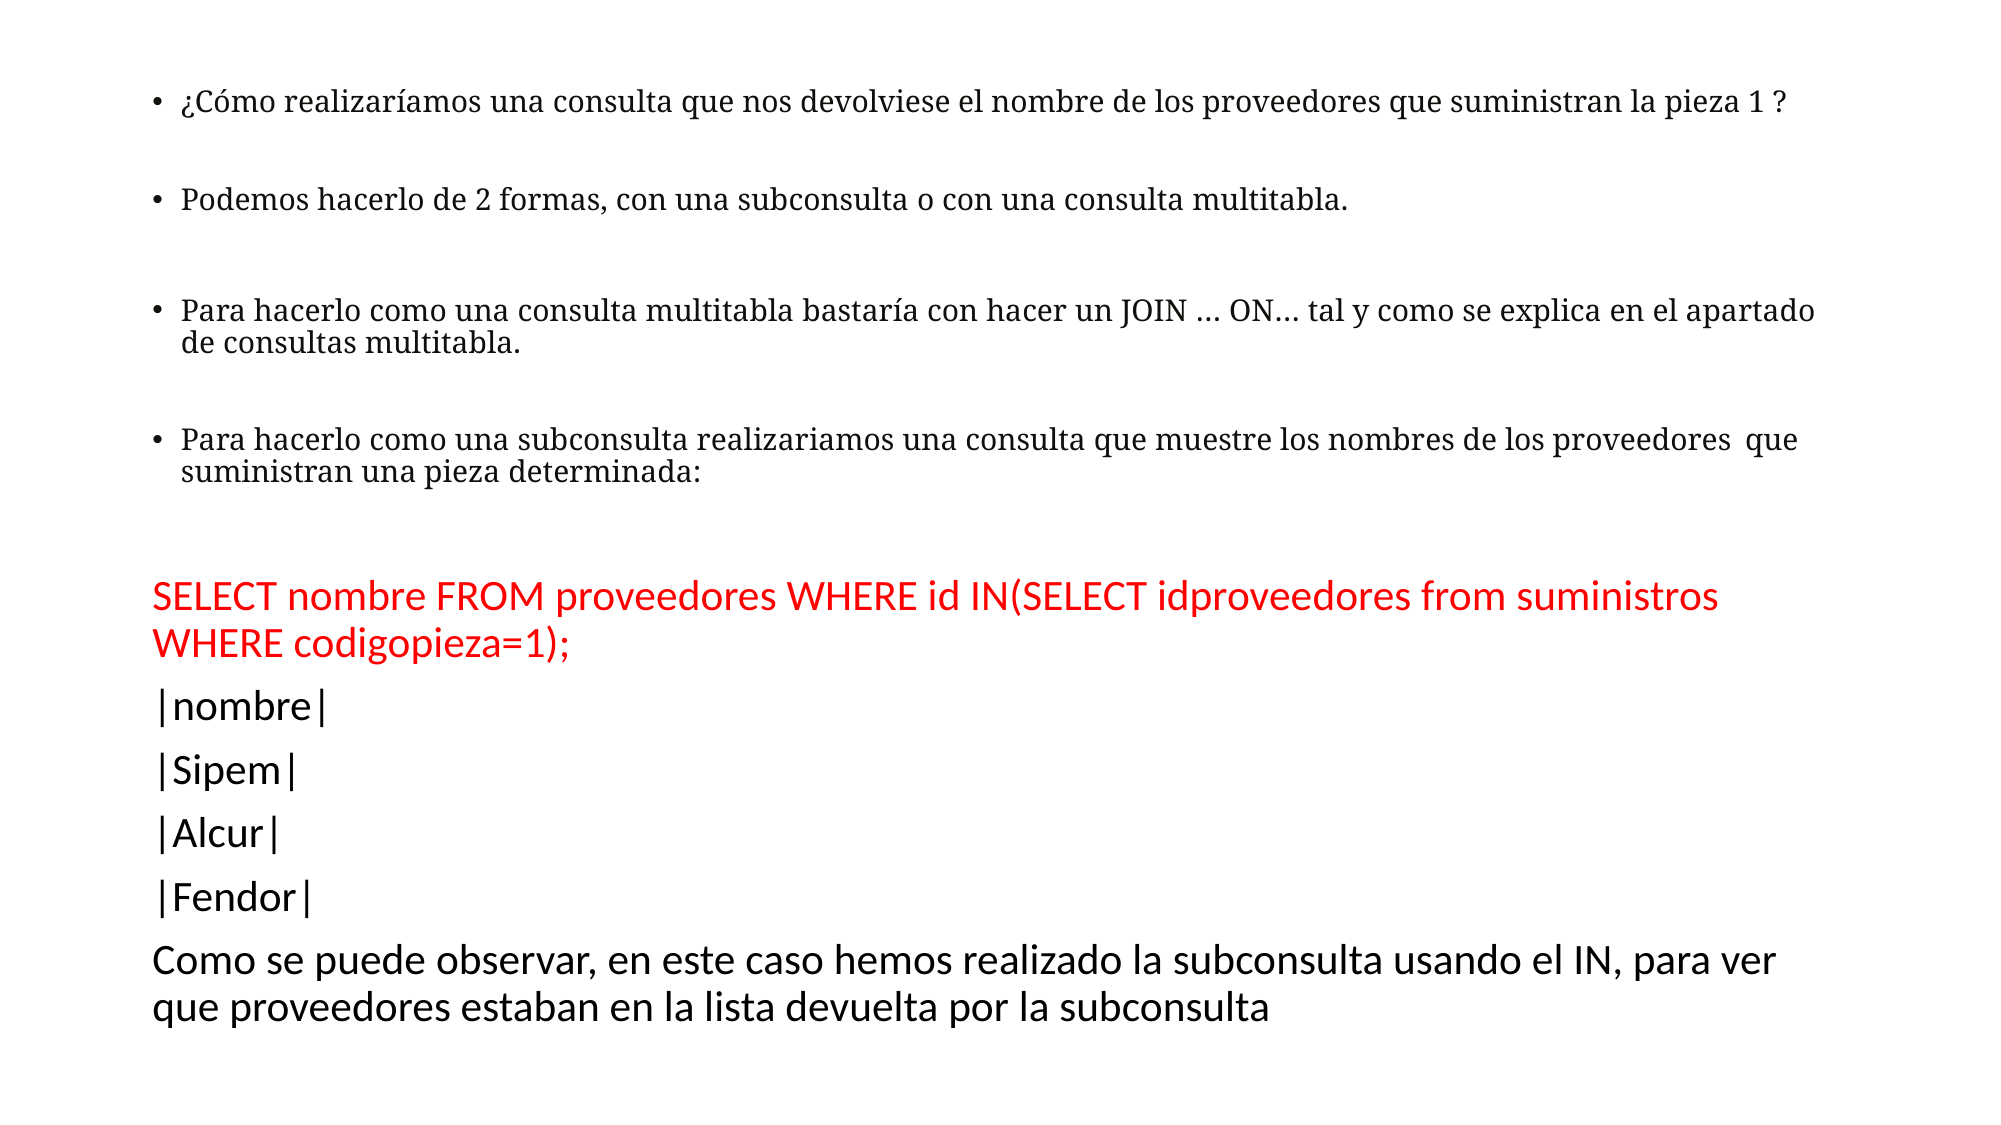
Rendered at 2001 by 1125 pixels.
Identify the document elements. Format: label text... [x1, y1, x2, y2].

list ¿Cómo realizaríamos una consulta que nos devolviese el nombre de los proveedores que suministran la pieza 1 ? Podemos hacerlo de 2 formas, con una subconsulta o con una consulta multitabla. Para hacerlo como una consulta multitabla bastaría con hacer un JOIN … ON… tal y como se explica en el apartado de consultas multitabla. Para hacerlo como una subconsulta realizariamos una consulta que muestre los nombres de los proveedores que suministran una pieza determinada: SELECT nombre FROM proveedores WHERE id IN(SELECT idproveedores from suministros WHERE codigopieza=1); |nombre| |Sipem| |Alcur| |Fendor| Como se puede observar, en este caso hemos realizado la subconsulta usando el IN, para ver que proveedores estaban en la lista devuelta por la subconsulta [137, 78, 1863, 1048]
